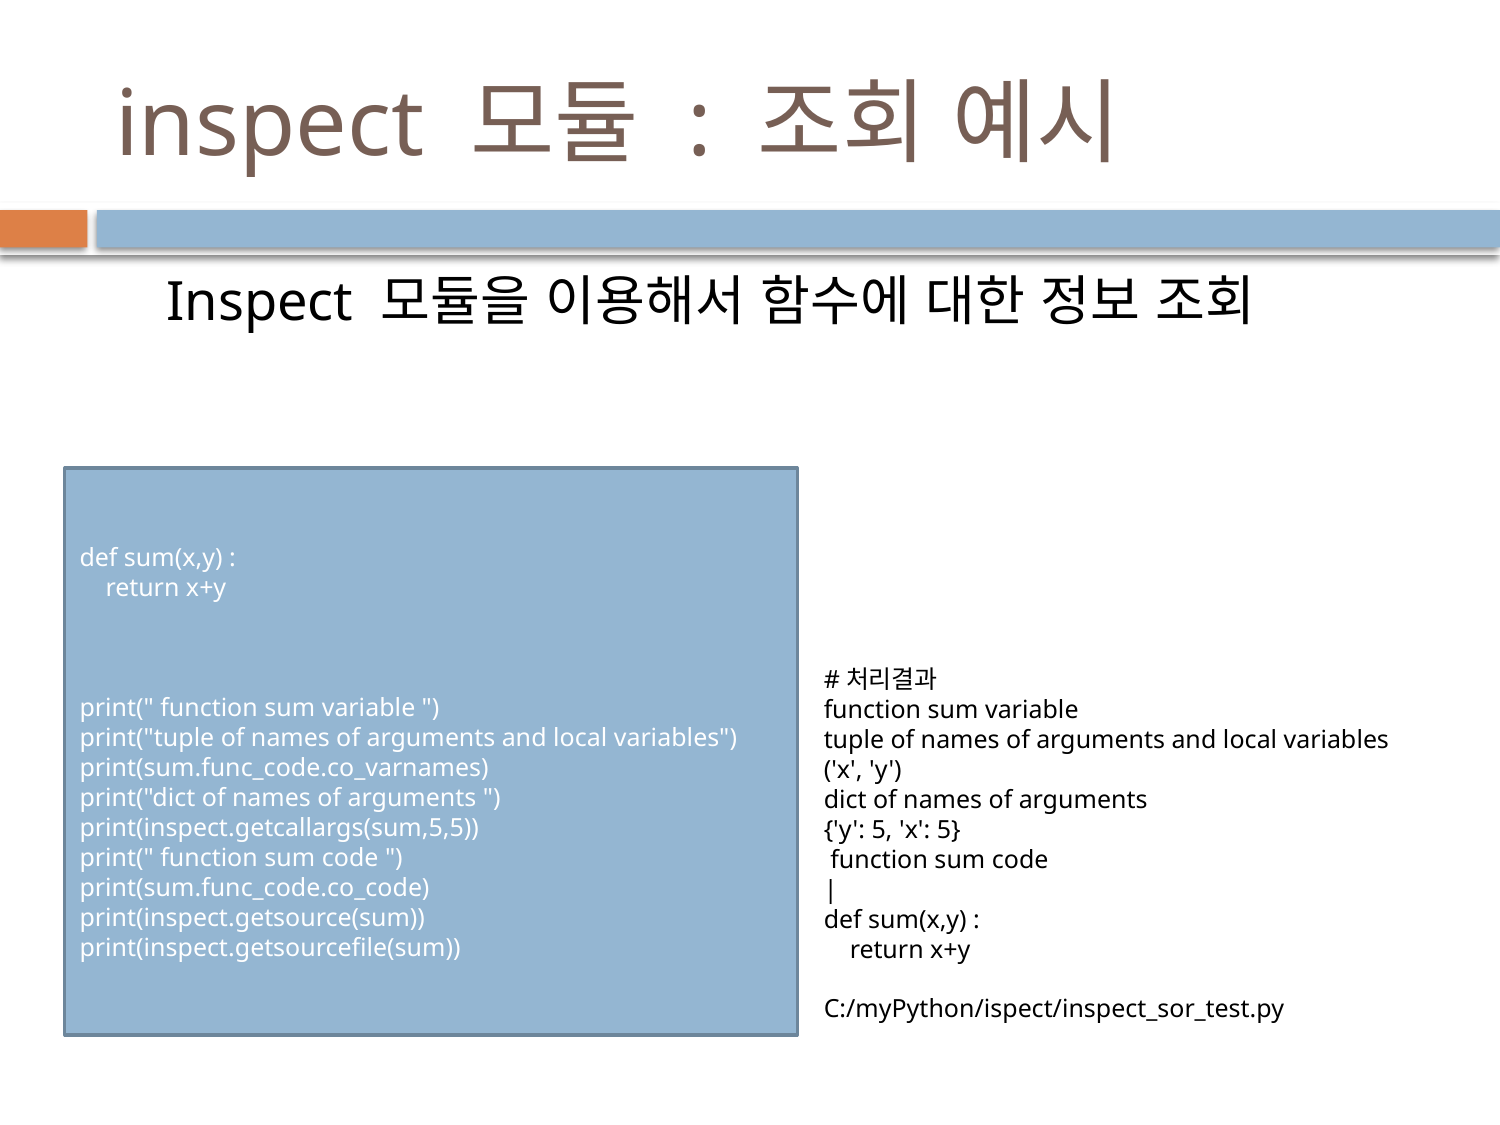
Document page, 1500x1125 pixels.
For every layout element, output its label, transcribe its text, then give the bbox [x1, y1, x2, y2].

title inspect 모듈 : 조회 예시 [100, 37, 1438, 200]
text_box def sum(x,y) : return x+y print(" function sum variable ") print("tuple of names of arguments and local variables") print(sum.func_code.co_varnames) print("dict of names of arguments ") print(inspect.getcallargs(sum,5,5)) print(" function sum code ") print(sum.func_code.co_code) print(inspect.getsource(sum)) print(inspect.getsourcefile(sum)) [63, 466, 799, 1037]
text_box #처리결과 function sum variable tuple of names of arguments and local variables ('x', 'y') dict of names of arguments {'y': 5, 'x': 5} function sum code | def sum(x,y) : return x+y C:/myPython/ispect/inspect_sor_test.py [809, 656, 1495, 1031]
list Inspect 모듈을 이용해서 함수에 대한 정보 조회 [76, 259, 1427, 445]
